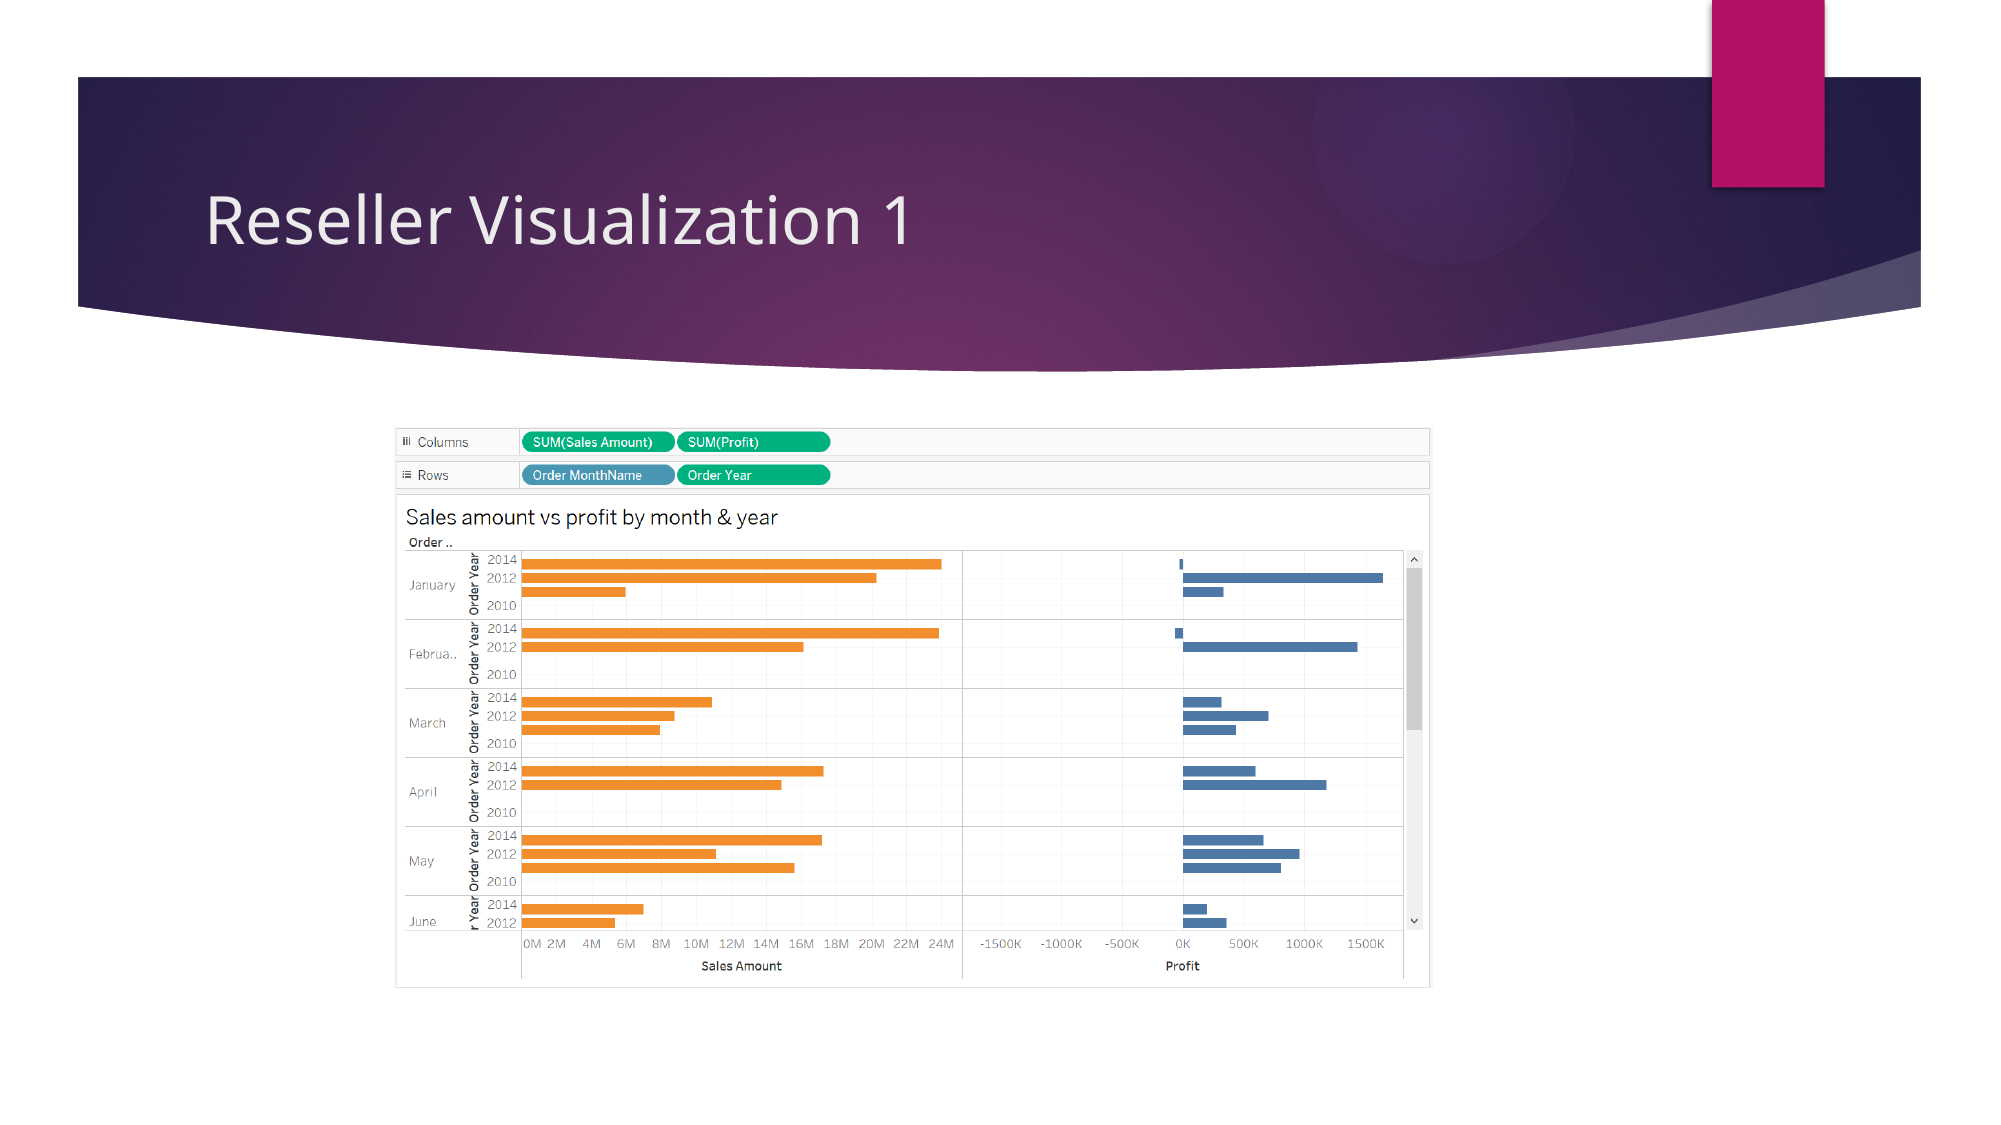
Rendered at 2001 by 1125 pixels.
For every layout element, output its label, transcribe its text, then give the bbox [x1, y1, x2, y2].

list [394, 426, 1433, 988]
title Reseller Visualization 1 [189, 159, 1627, 276]
